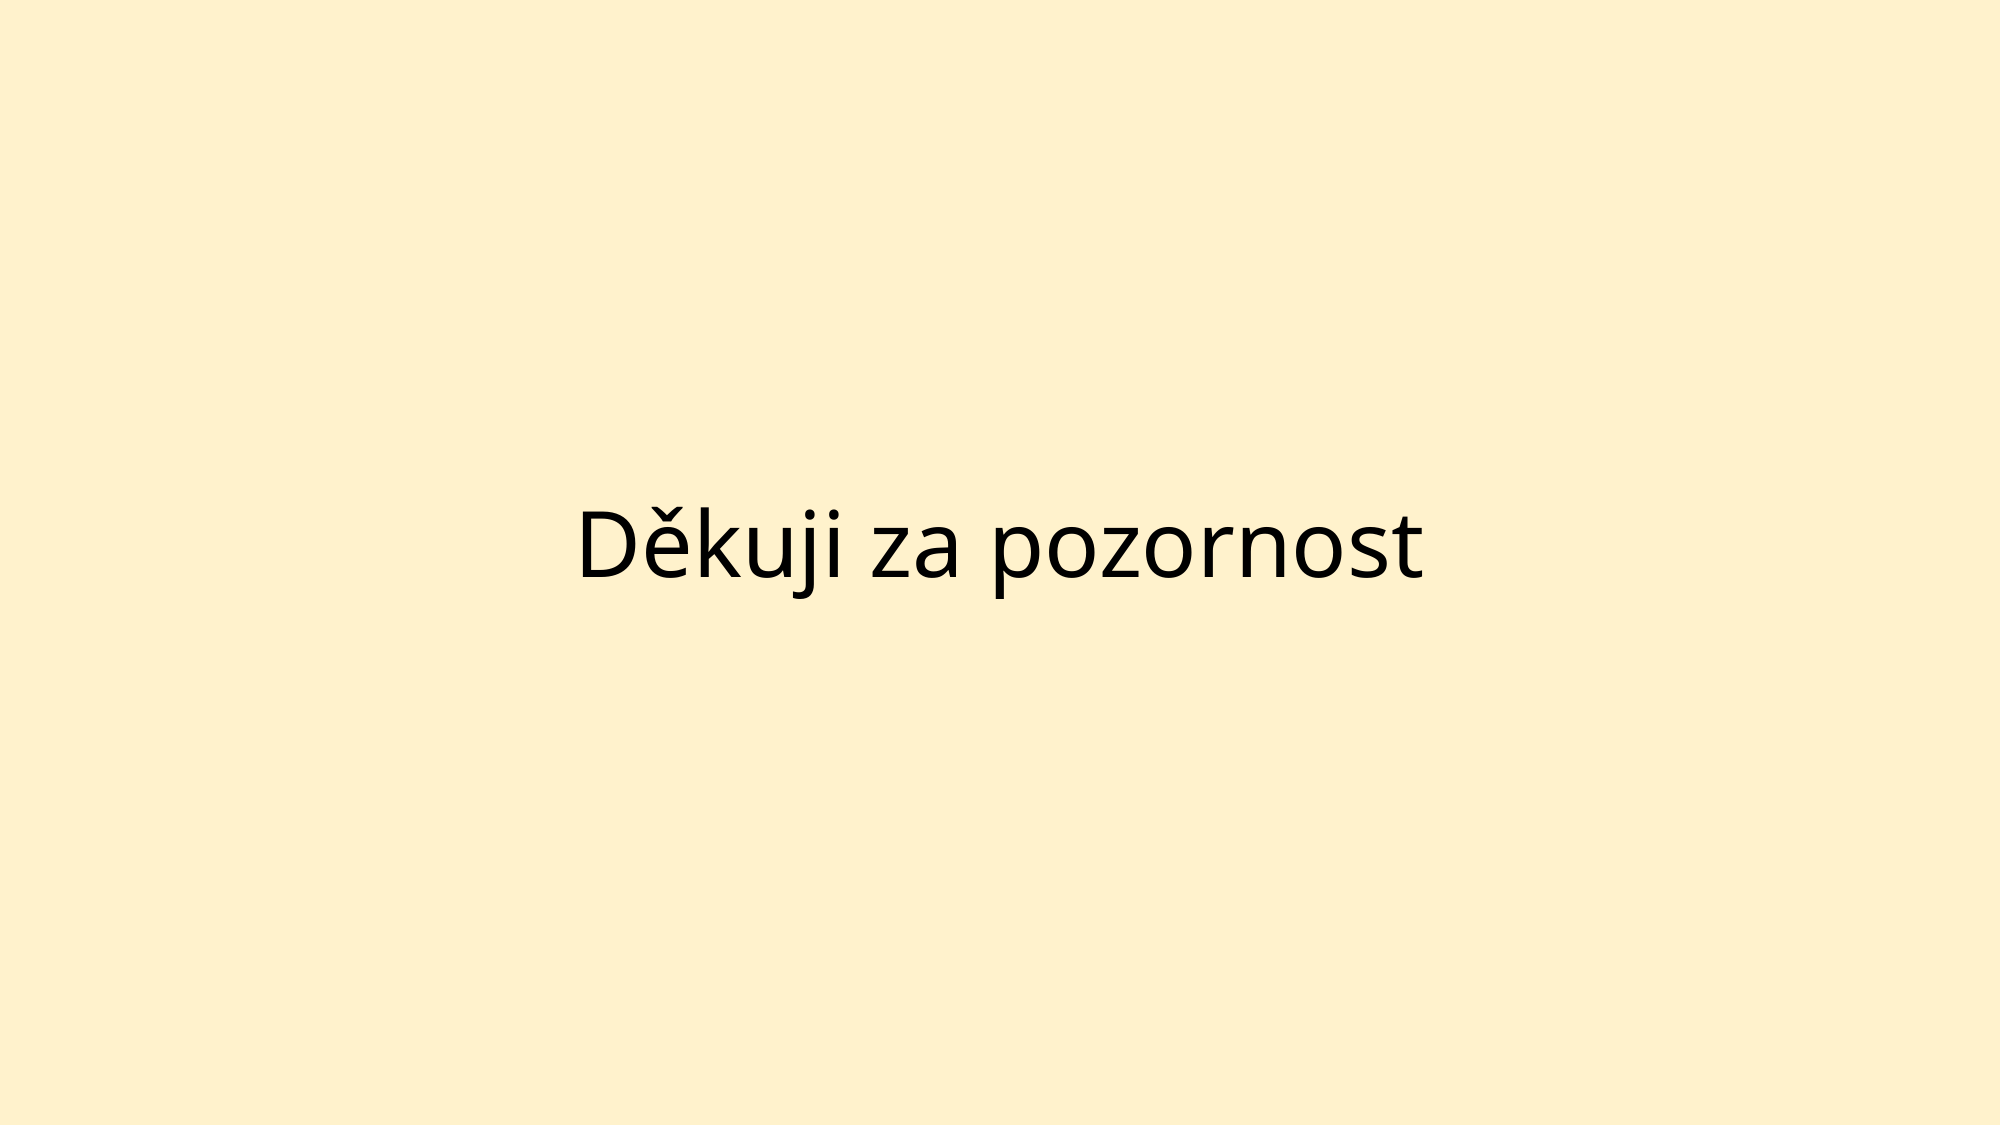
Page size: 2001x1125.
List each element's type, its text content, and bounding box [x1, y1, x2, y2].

title Děkuji za pozornost [137, 438, 1863, 657]
